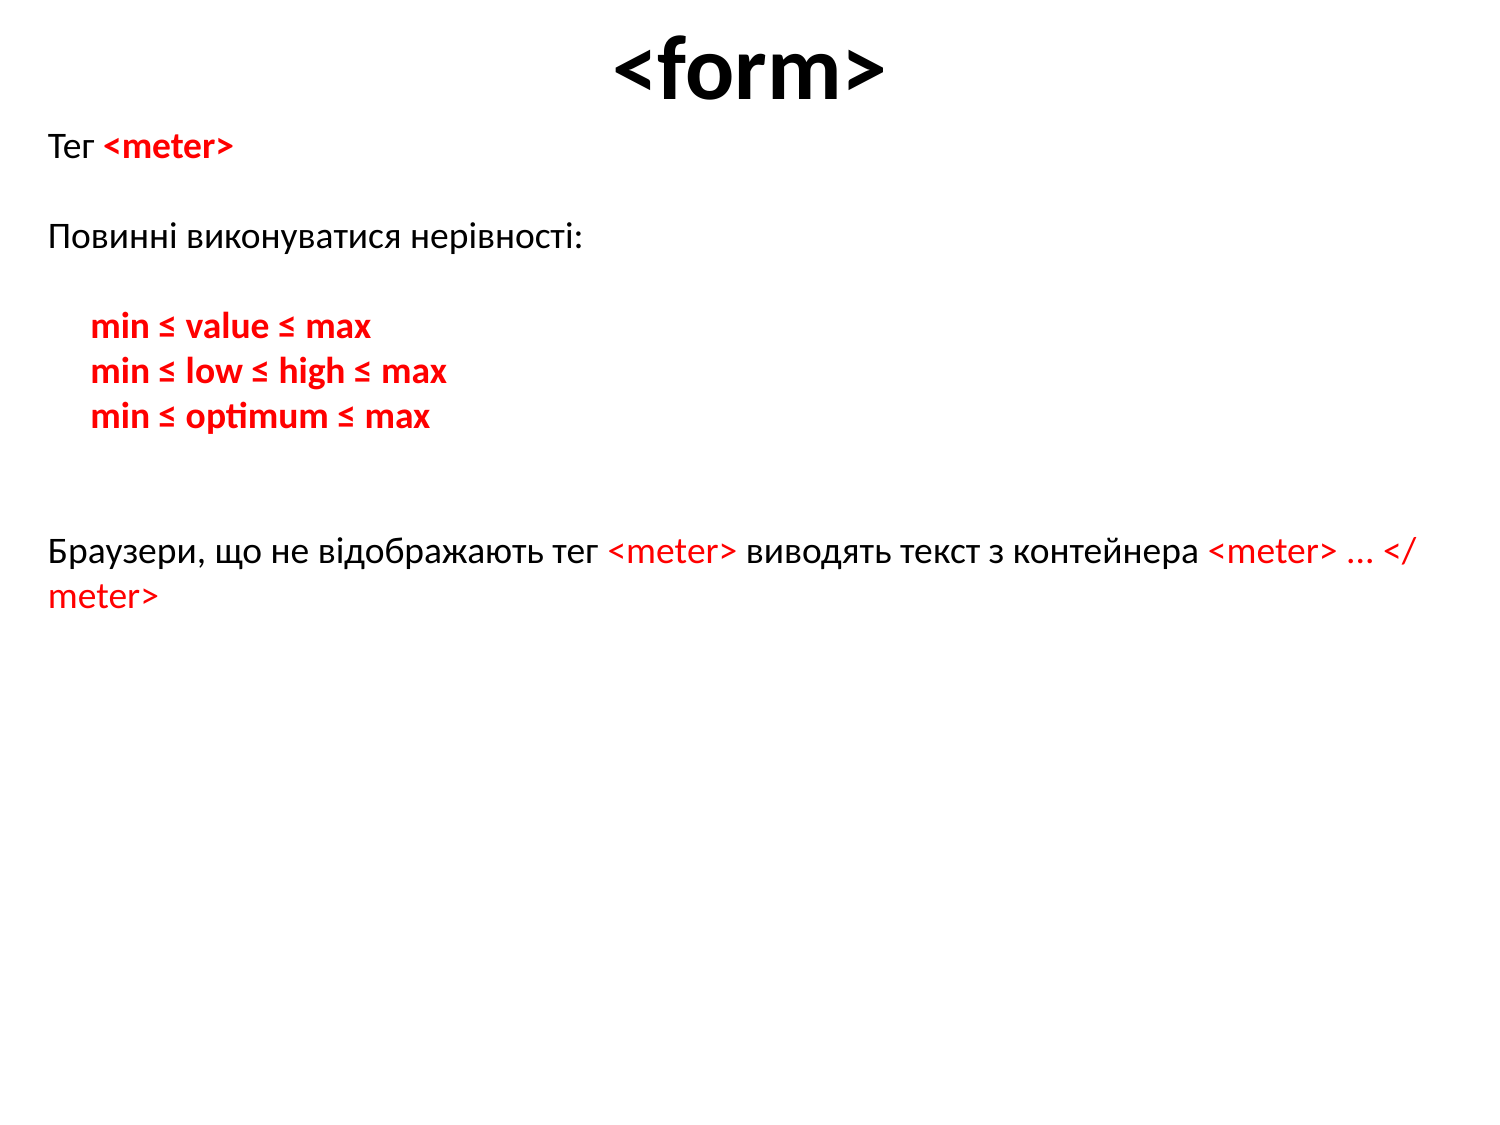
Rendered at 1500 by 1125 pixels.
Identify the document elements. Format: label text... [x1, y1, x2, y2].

text_box Тег <meter> Повинні виконуватися нерівності: min ≤ value ≤ max min ≤ low ≤ high ≤ max min ≤ optimum ≤ max Браузери, що не відображають тег <meter> виводять текст з контейнера <meter> ... </ meter> [33, 113, 1463, 624]
title <form> [0, 0, 1500, 126]
